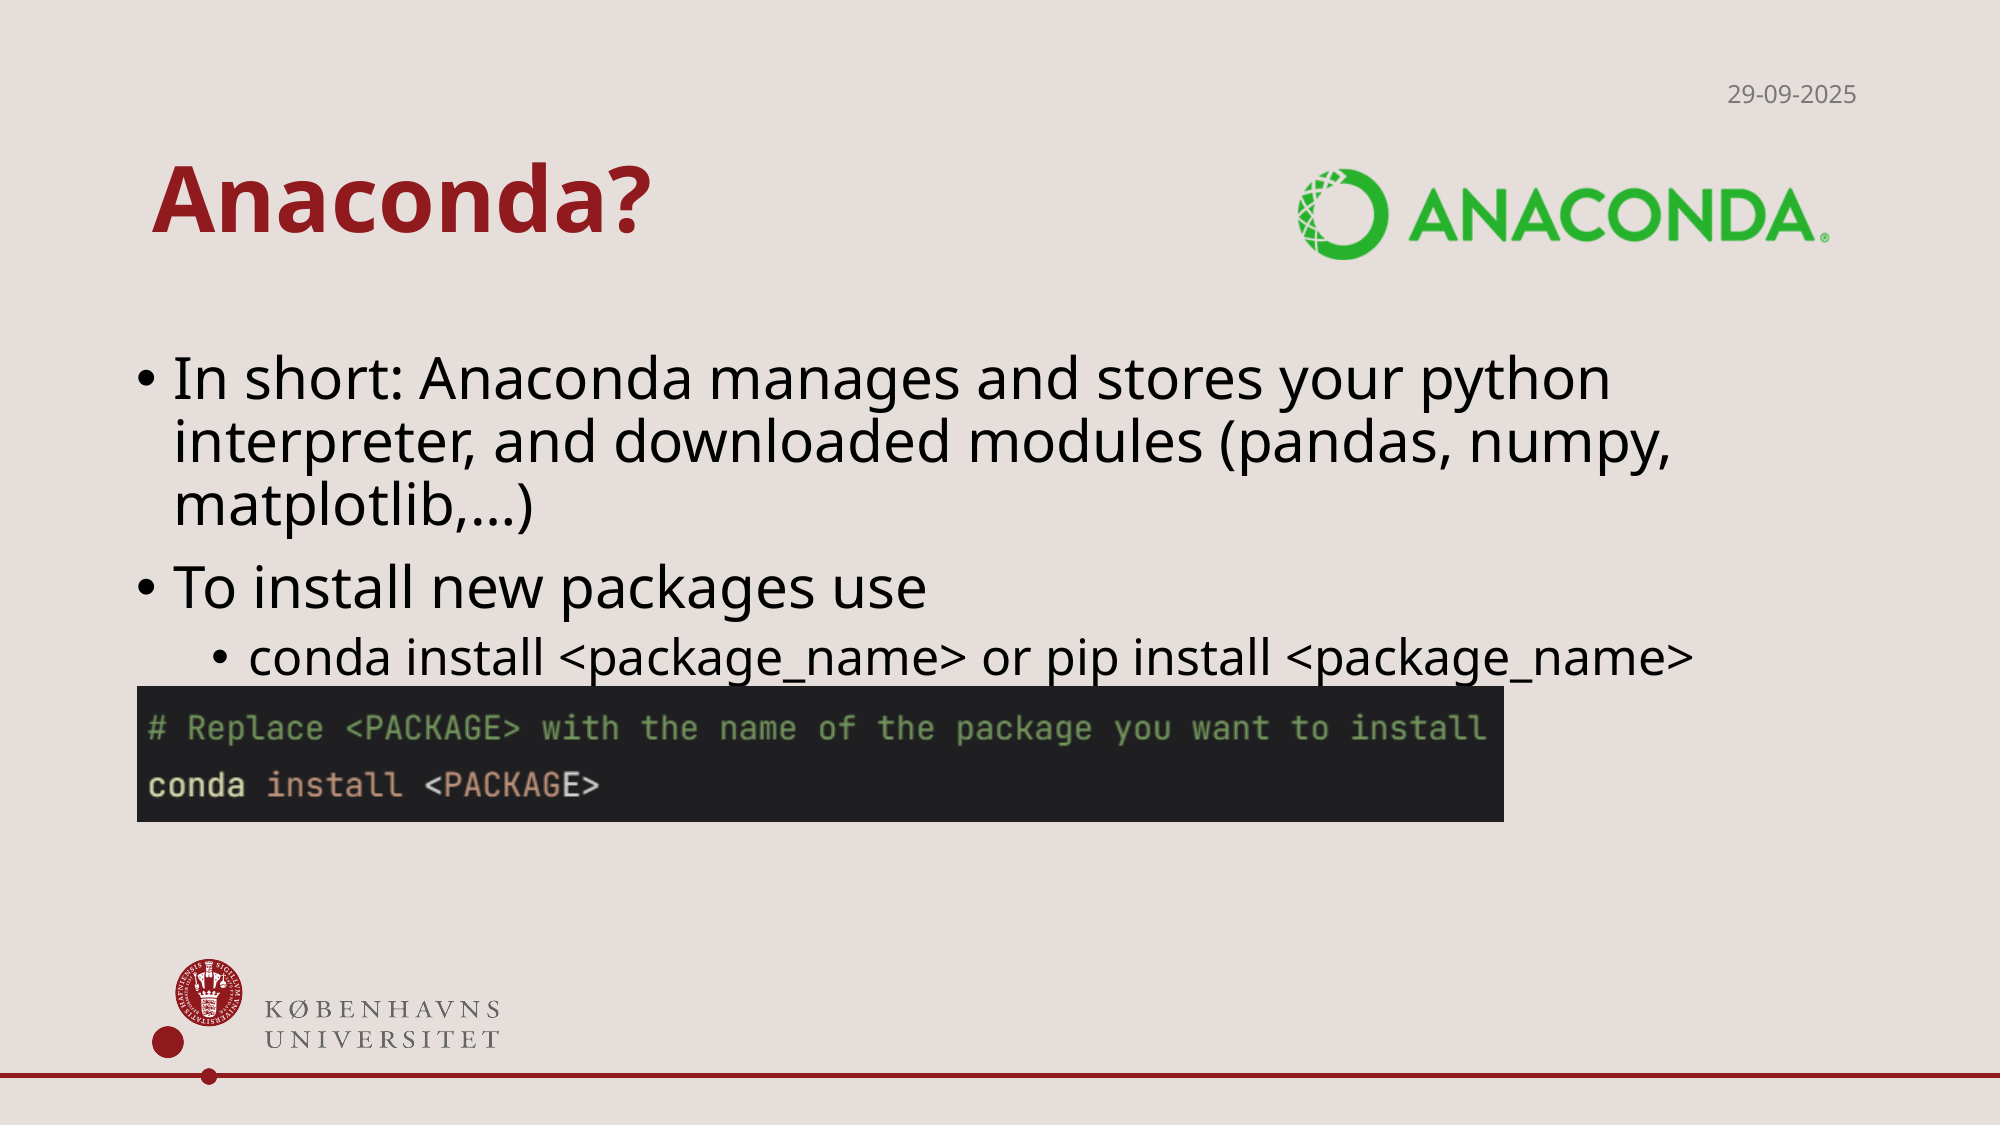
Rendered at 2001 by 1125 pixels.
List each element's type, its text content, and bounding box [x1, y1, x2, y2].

picture [137, 952, 521, 1073]
list In short: Anaconda manages and stores your python interpreter, and downloaded modules (pandas, numpy, matplotlib,…) To install new packages use conda install <package_name> or pip install <package_name> [121, 341, 1834, 908]
picture [136, 686, 1504, 822]
picture [137, 1078, 521, 1096]
title Anaconda? [137, 146, 1863, 331]
picture [1289, 122, 1838, 308]
